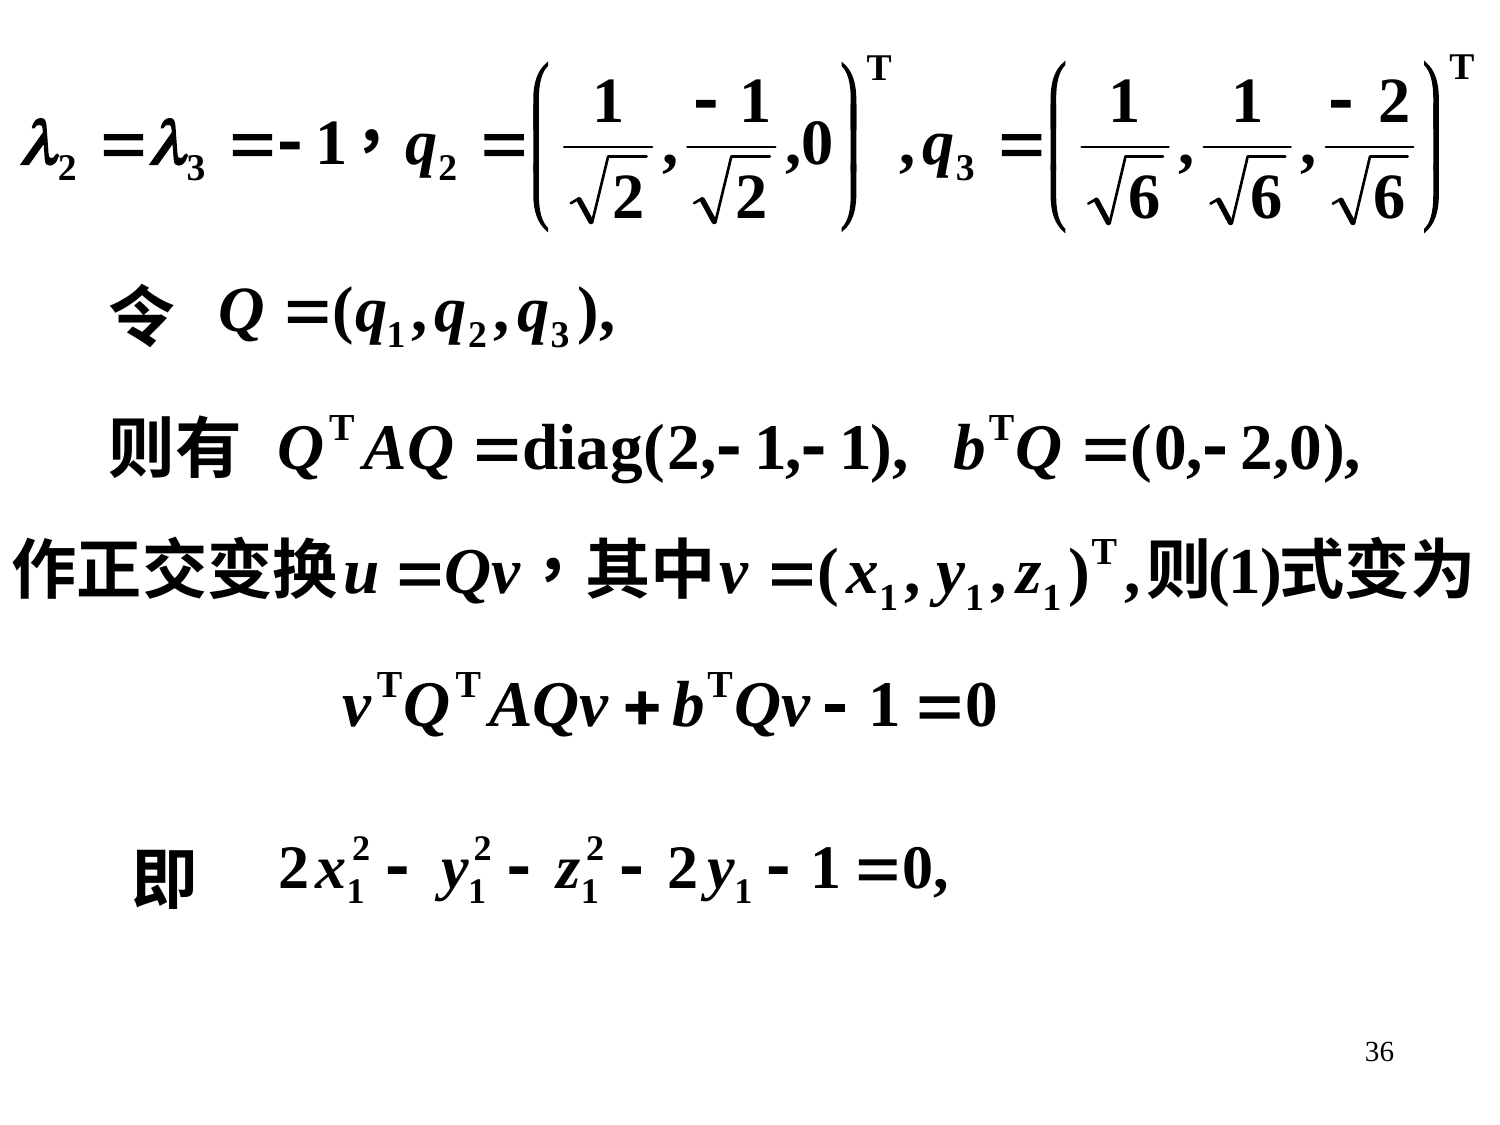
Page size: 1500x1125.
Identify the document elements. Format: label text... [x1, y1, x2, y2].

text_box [333, 655, 1009, 755]
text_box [210, 266, 625, 364]
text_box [11, 34, 1489, 245]
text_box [269, 398, 1374, 497]
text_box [269, 820, 958, 915]
text_box 即 [117, 829, 257, 925]
text_box 令 [93, 267, 207, 362]
slide_number 36 [1096, 1025, 1410, 1100]
text_box 则有 [93, 398, 267, 494]
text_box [3, 522, 1489, 622]
